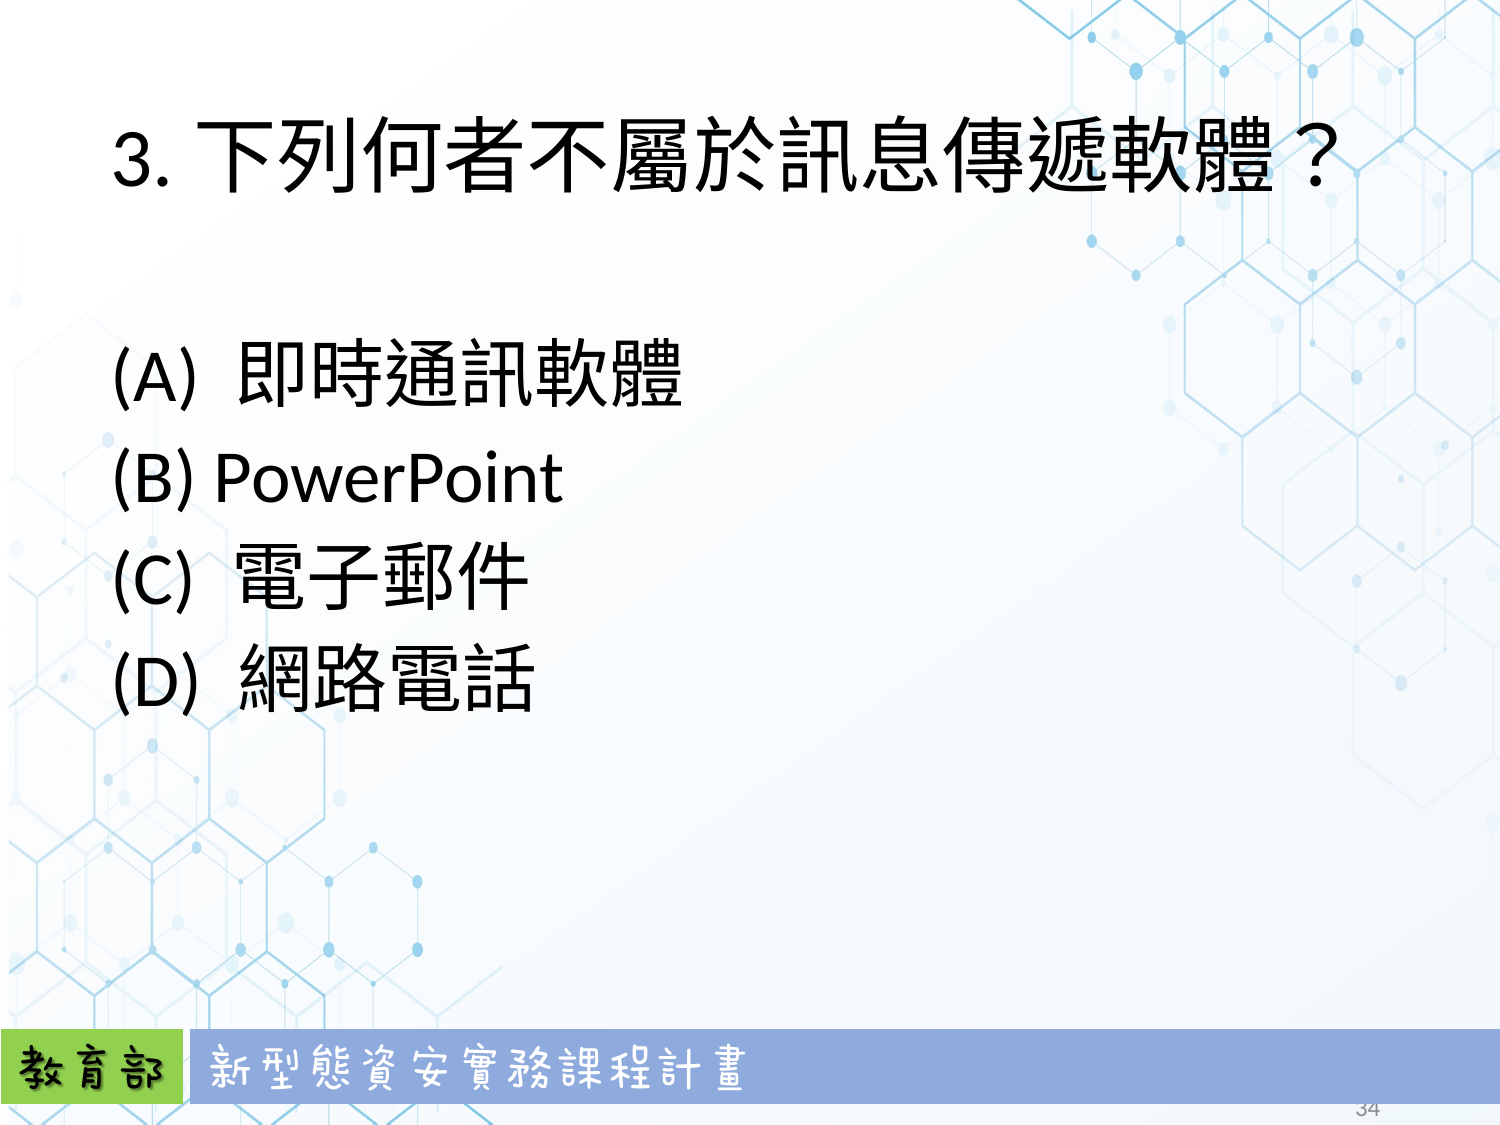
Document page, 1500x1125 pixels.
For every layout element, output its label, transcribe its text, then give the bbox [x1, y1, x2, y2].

picture [0, 0, 1500, 1125]
list 3.下列何者不屬於訊息傳遞軟體？ (A) 即時通訊軟體 (B) PowerPoint (C) 電子郵件 (D) 網路電話 [95, 107, 1390, 994]
